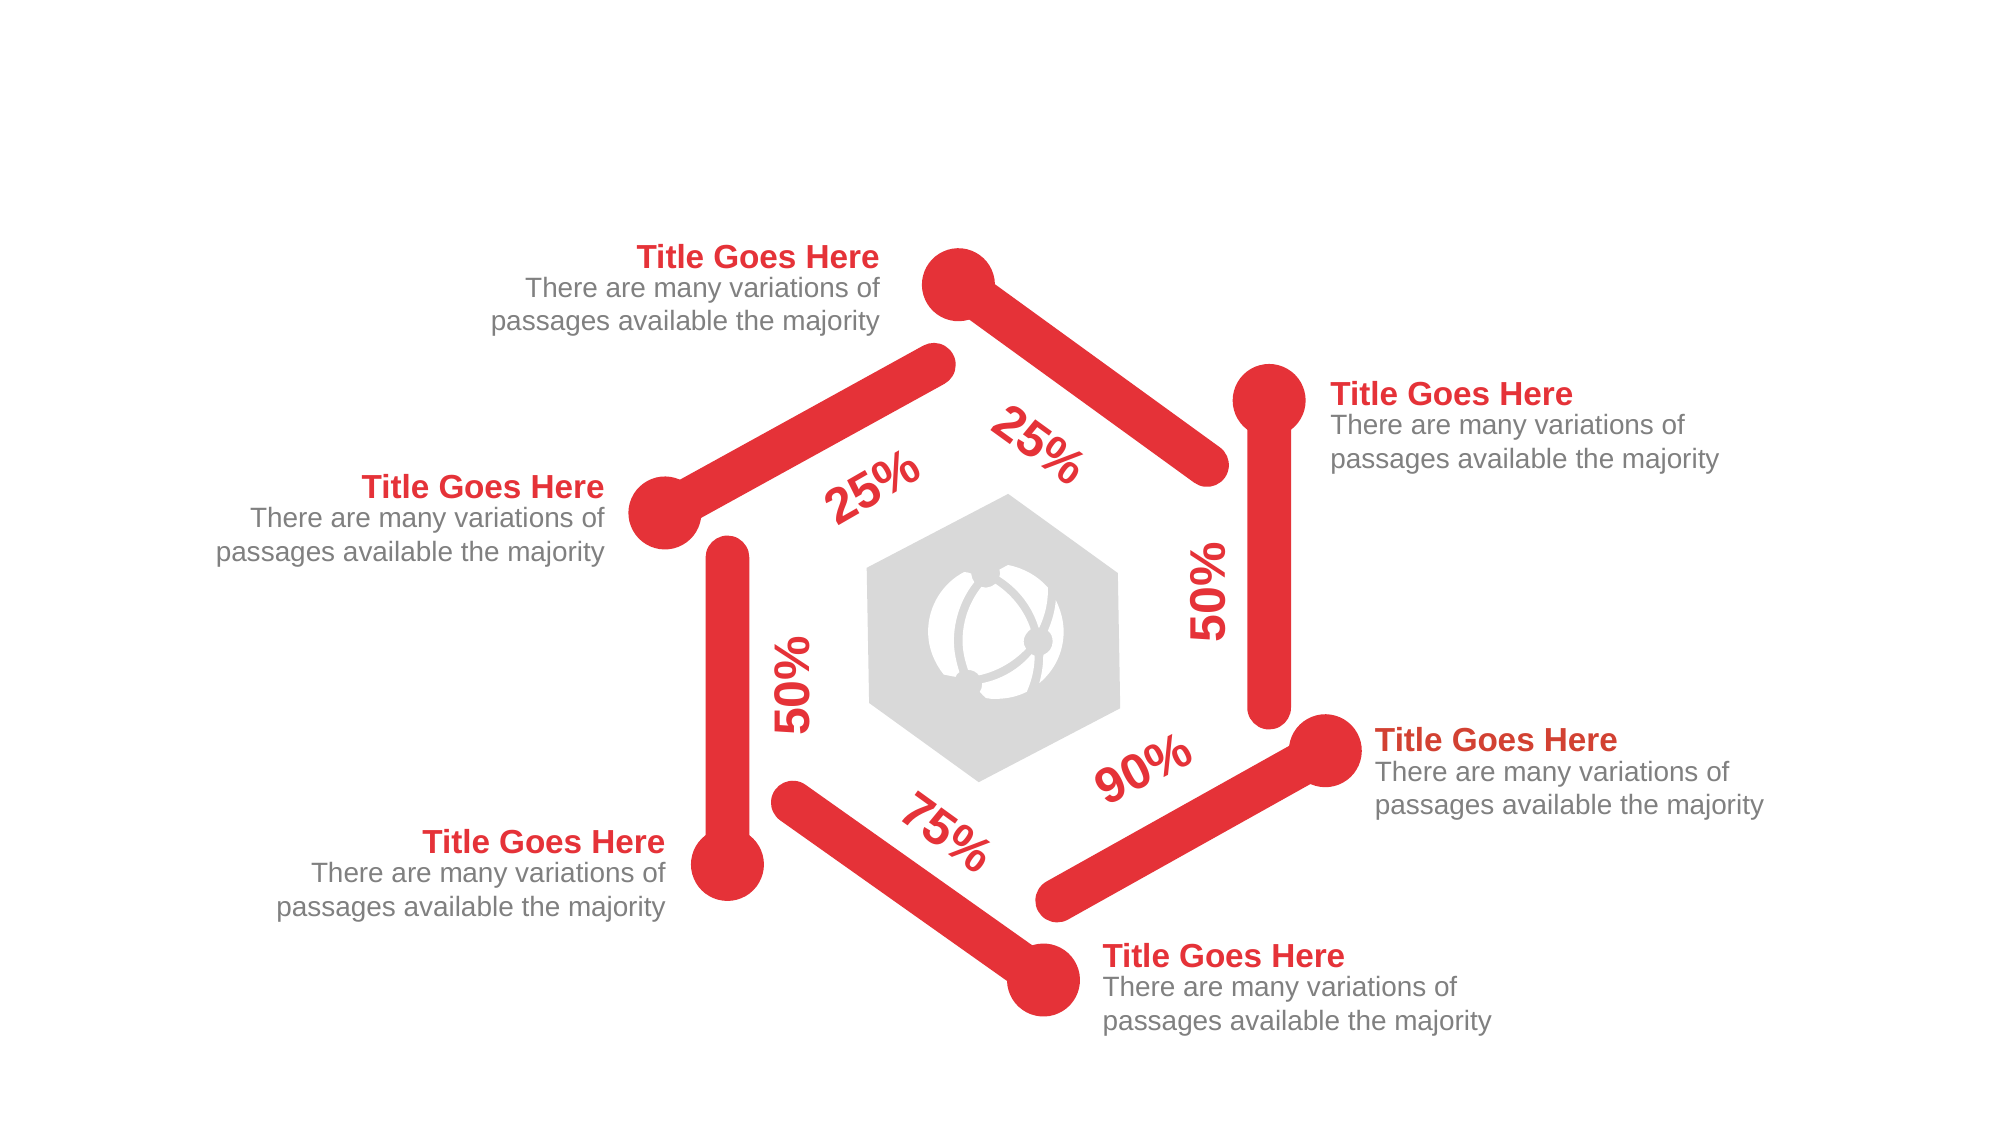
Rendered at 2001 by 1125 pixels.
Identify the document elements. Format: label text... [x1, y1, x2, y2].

text_box 50% [1174, 542, 1227, 637]
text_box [756, 345, 830, 626]
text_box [1160, 639, 1235, 932]
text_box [259, 820, 666, 923]
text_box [1039, 187, 1114, 554]
text_box [999, 564, 1048, 628]
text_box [1102, 934, 1510, 1037]
text_box [962, 583, 1031, 676]
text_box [690, 535, 765, 902]
text_box [928, 572, 975, 677]
text_box 75% [965, 805, 1008, 885]
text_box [887, 712, 961, 1079]
text_box 25% [983, 388, 1034, 474]
text_box 25% [834, 432, 929, 535]
text_box 90% [1083, 725, 1155, 816]
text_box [198, 464, 606, 568]
text_box [1039, 600, 1064, 684]
text_box 50% [768, 635, 820, 736]
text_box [1374, 718, 1782, 821]
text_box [473, 234, 881, 337]
text_box [864, 492, 1123, 785]
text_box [1330, 372, 1737, 475]
text_box [979, 654, 1035, 699]
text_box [1232, 363, 1306, 730]
